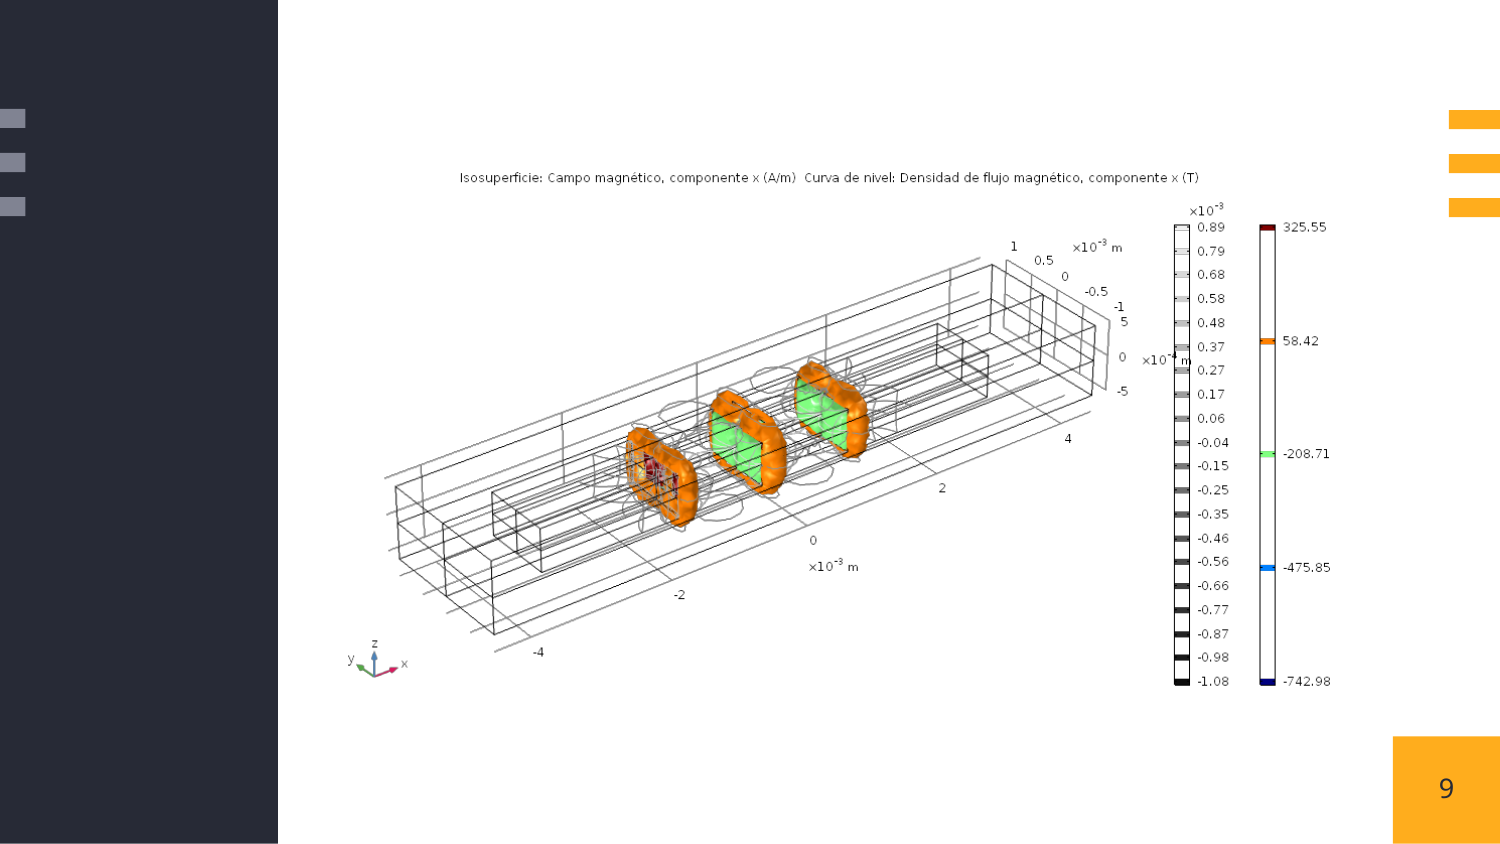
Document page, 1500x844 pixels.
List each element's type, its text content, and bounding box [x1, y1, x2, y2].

slide_number 9 [1392, 736, 1500, 844]
picture [330, 155, 1330, 721]
